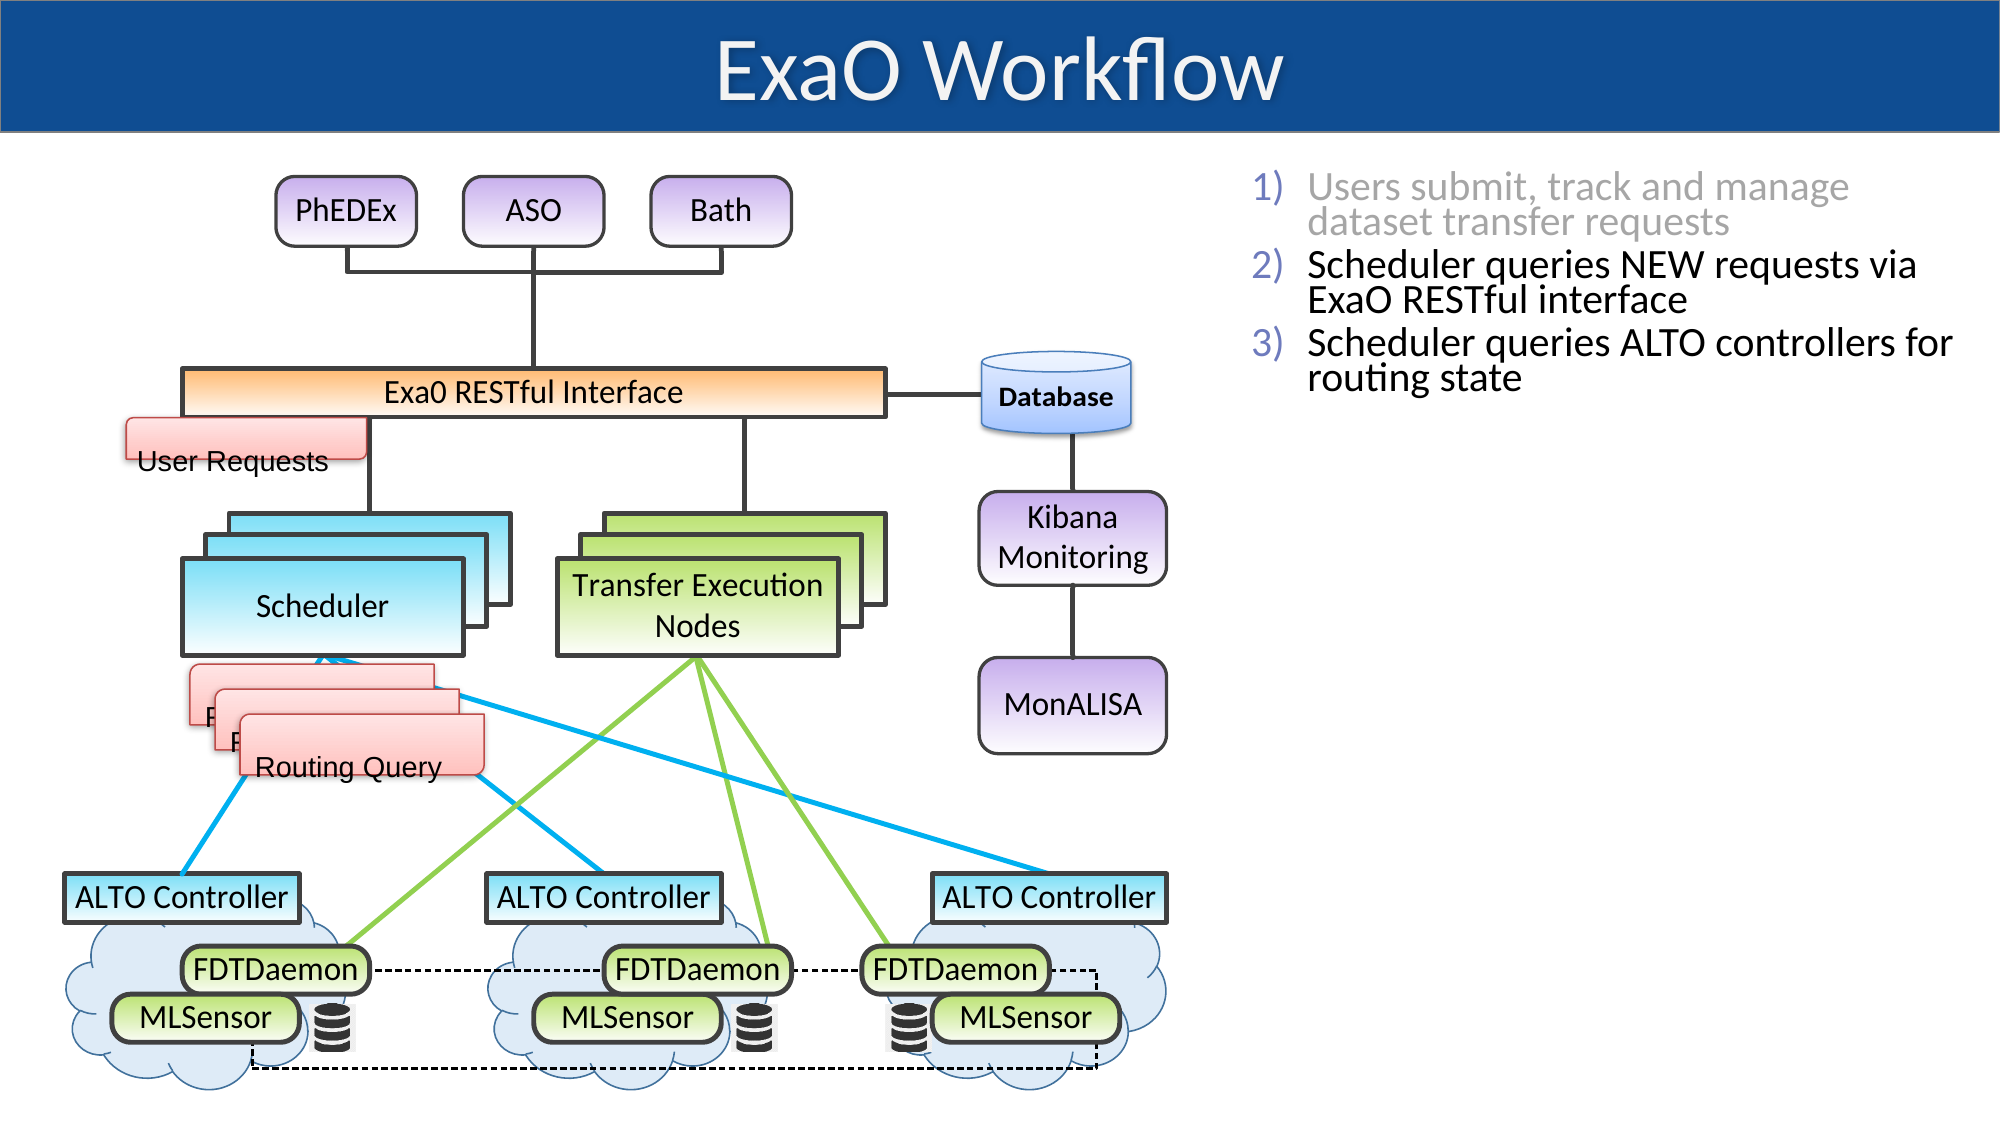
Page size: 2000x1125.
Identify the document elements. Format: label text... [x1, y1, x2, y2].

list Users submit, track and manage dataset transfer requests Scheduler queries NEW requests via ExaO RESTful interface Scheduler queries ALTO controllers for routing state [1236, 164, 1975, 1093]
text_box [239, 707, 507, 776]
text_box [214, 682, 482, 751]
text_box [189, 657, 457, 726]
title ExaO Workflow [0, 0, 2000, 129]
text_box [121, 401, 411, 460]
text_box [56, 168, 1176, 1098]
